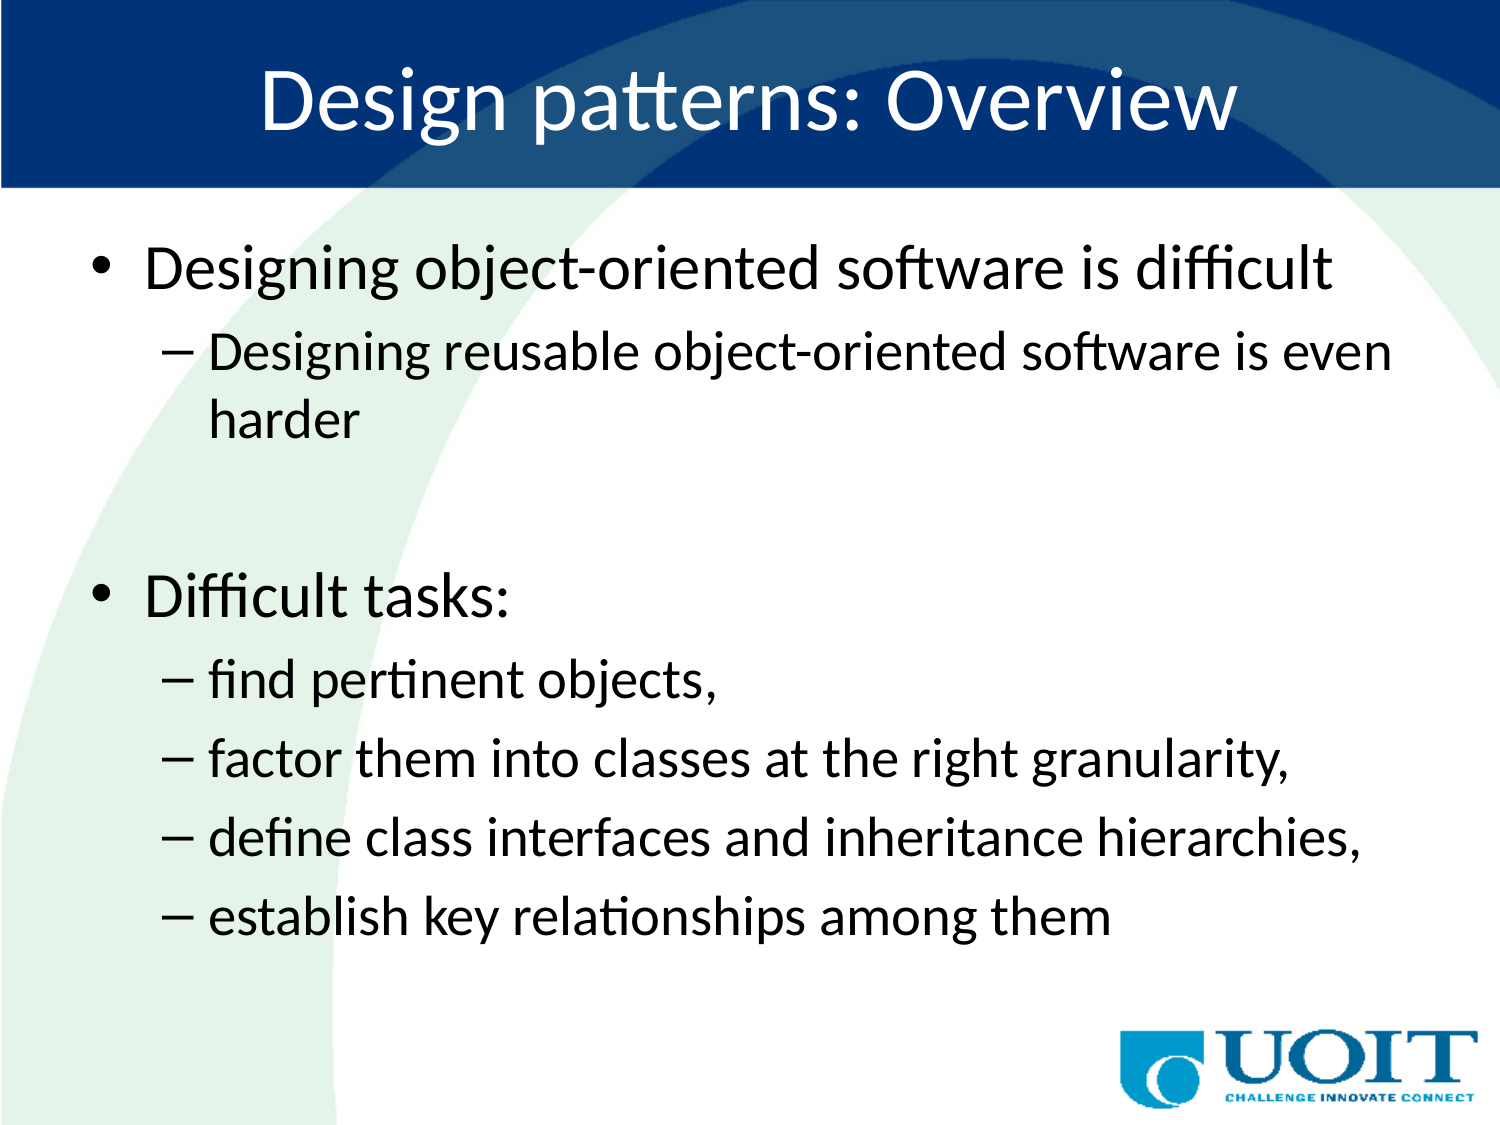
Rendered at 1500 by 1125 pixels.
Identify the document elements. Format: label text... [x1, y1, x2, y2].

title Design patterns: Overview [75, 0, 1425, 188]
picture [0, 0, 1500, 1125]
list Designing object-oriented software is difficult Designing reusable object-oriented software is even harder Difficult tasks: find pertinent objects, factor them into classes at the right granularity, define class interfaces and inheritance hierarchies, establish key relationships among them [75, 217, 1425, 960]
